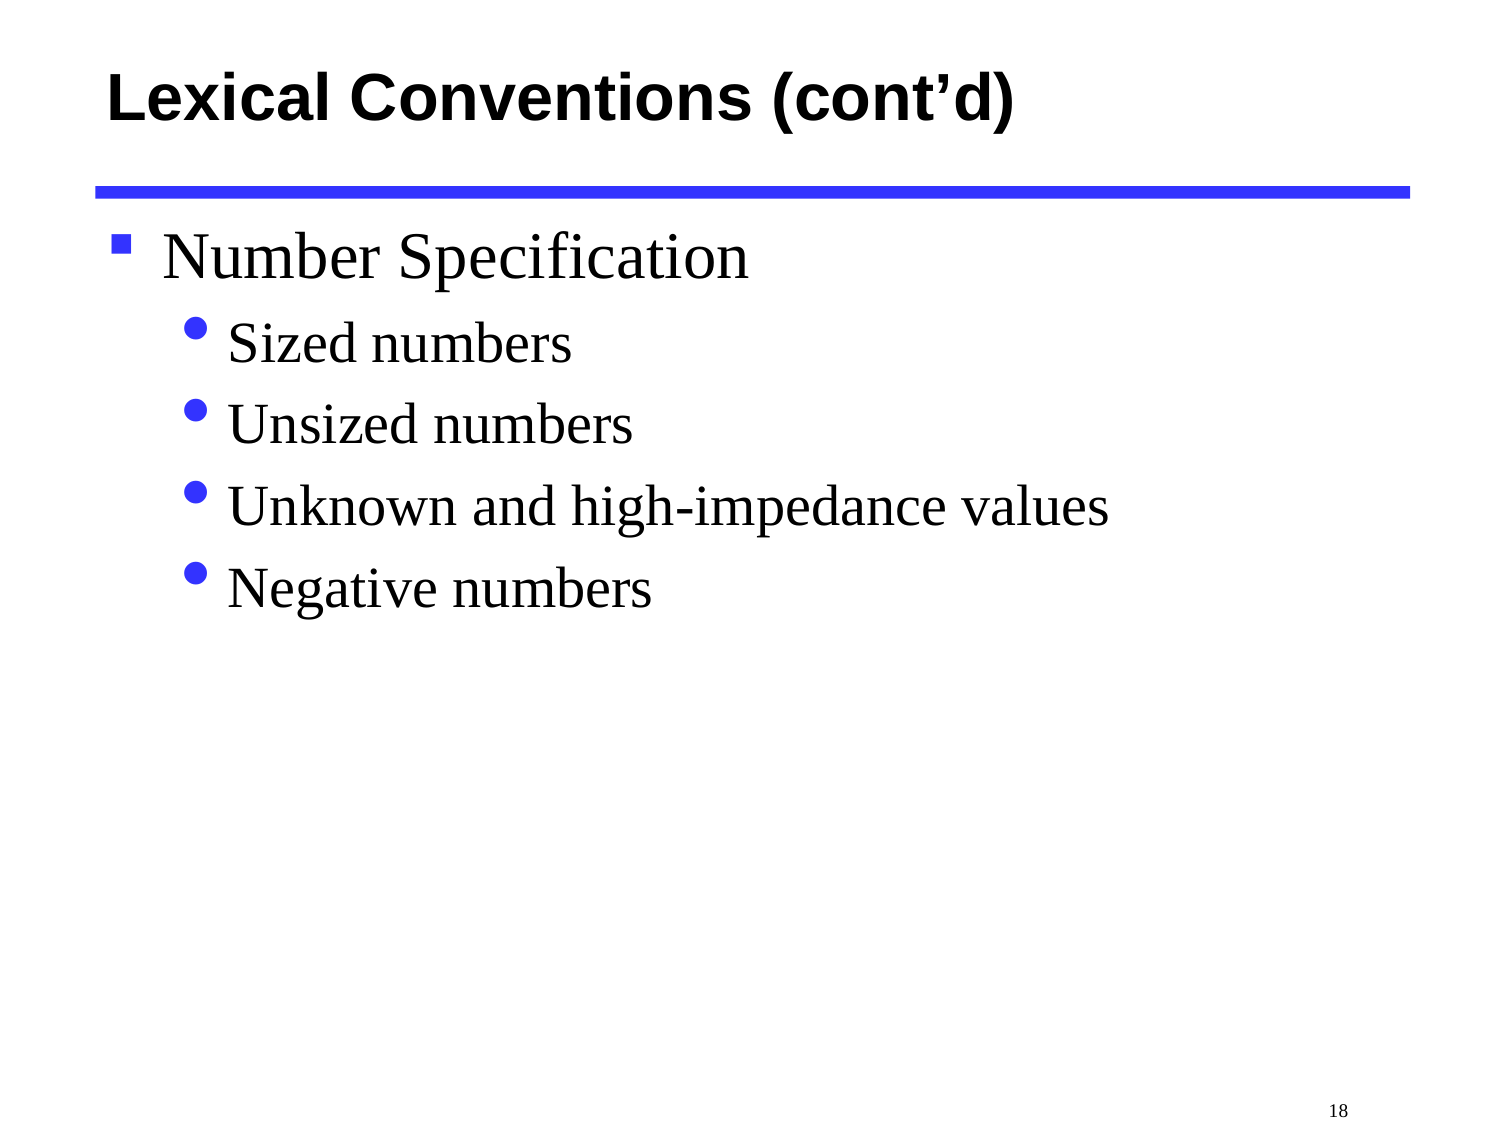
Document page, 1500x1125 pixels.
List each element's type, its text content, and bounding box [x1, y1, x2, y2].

title Lexical Conventions (cont’d) [91, 10, 1416, 178]
slide_number 18 [1185, 1068, 1500, 1125]
list Number Specification Sized numbers Unsized numbers Unknown and high-impedance values Negative numbers [91, 204, 1389, 1030]
